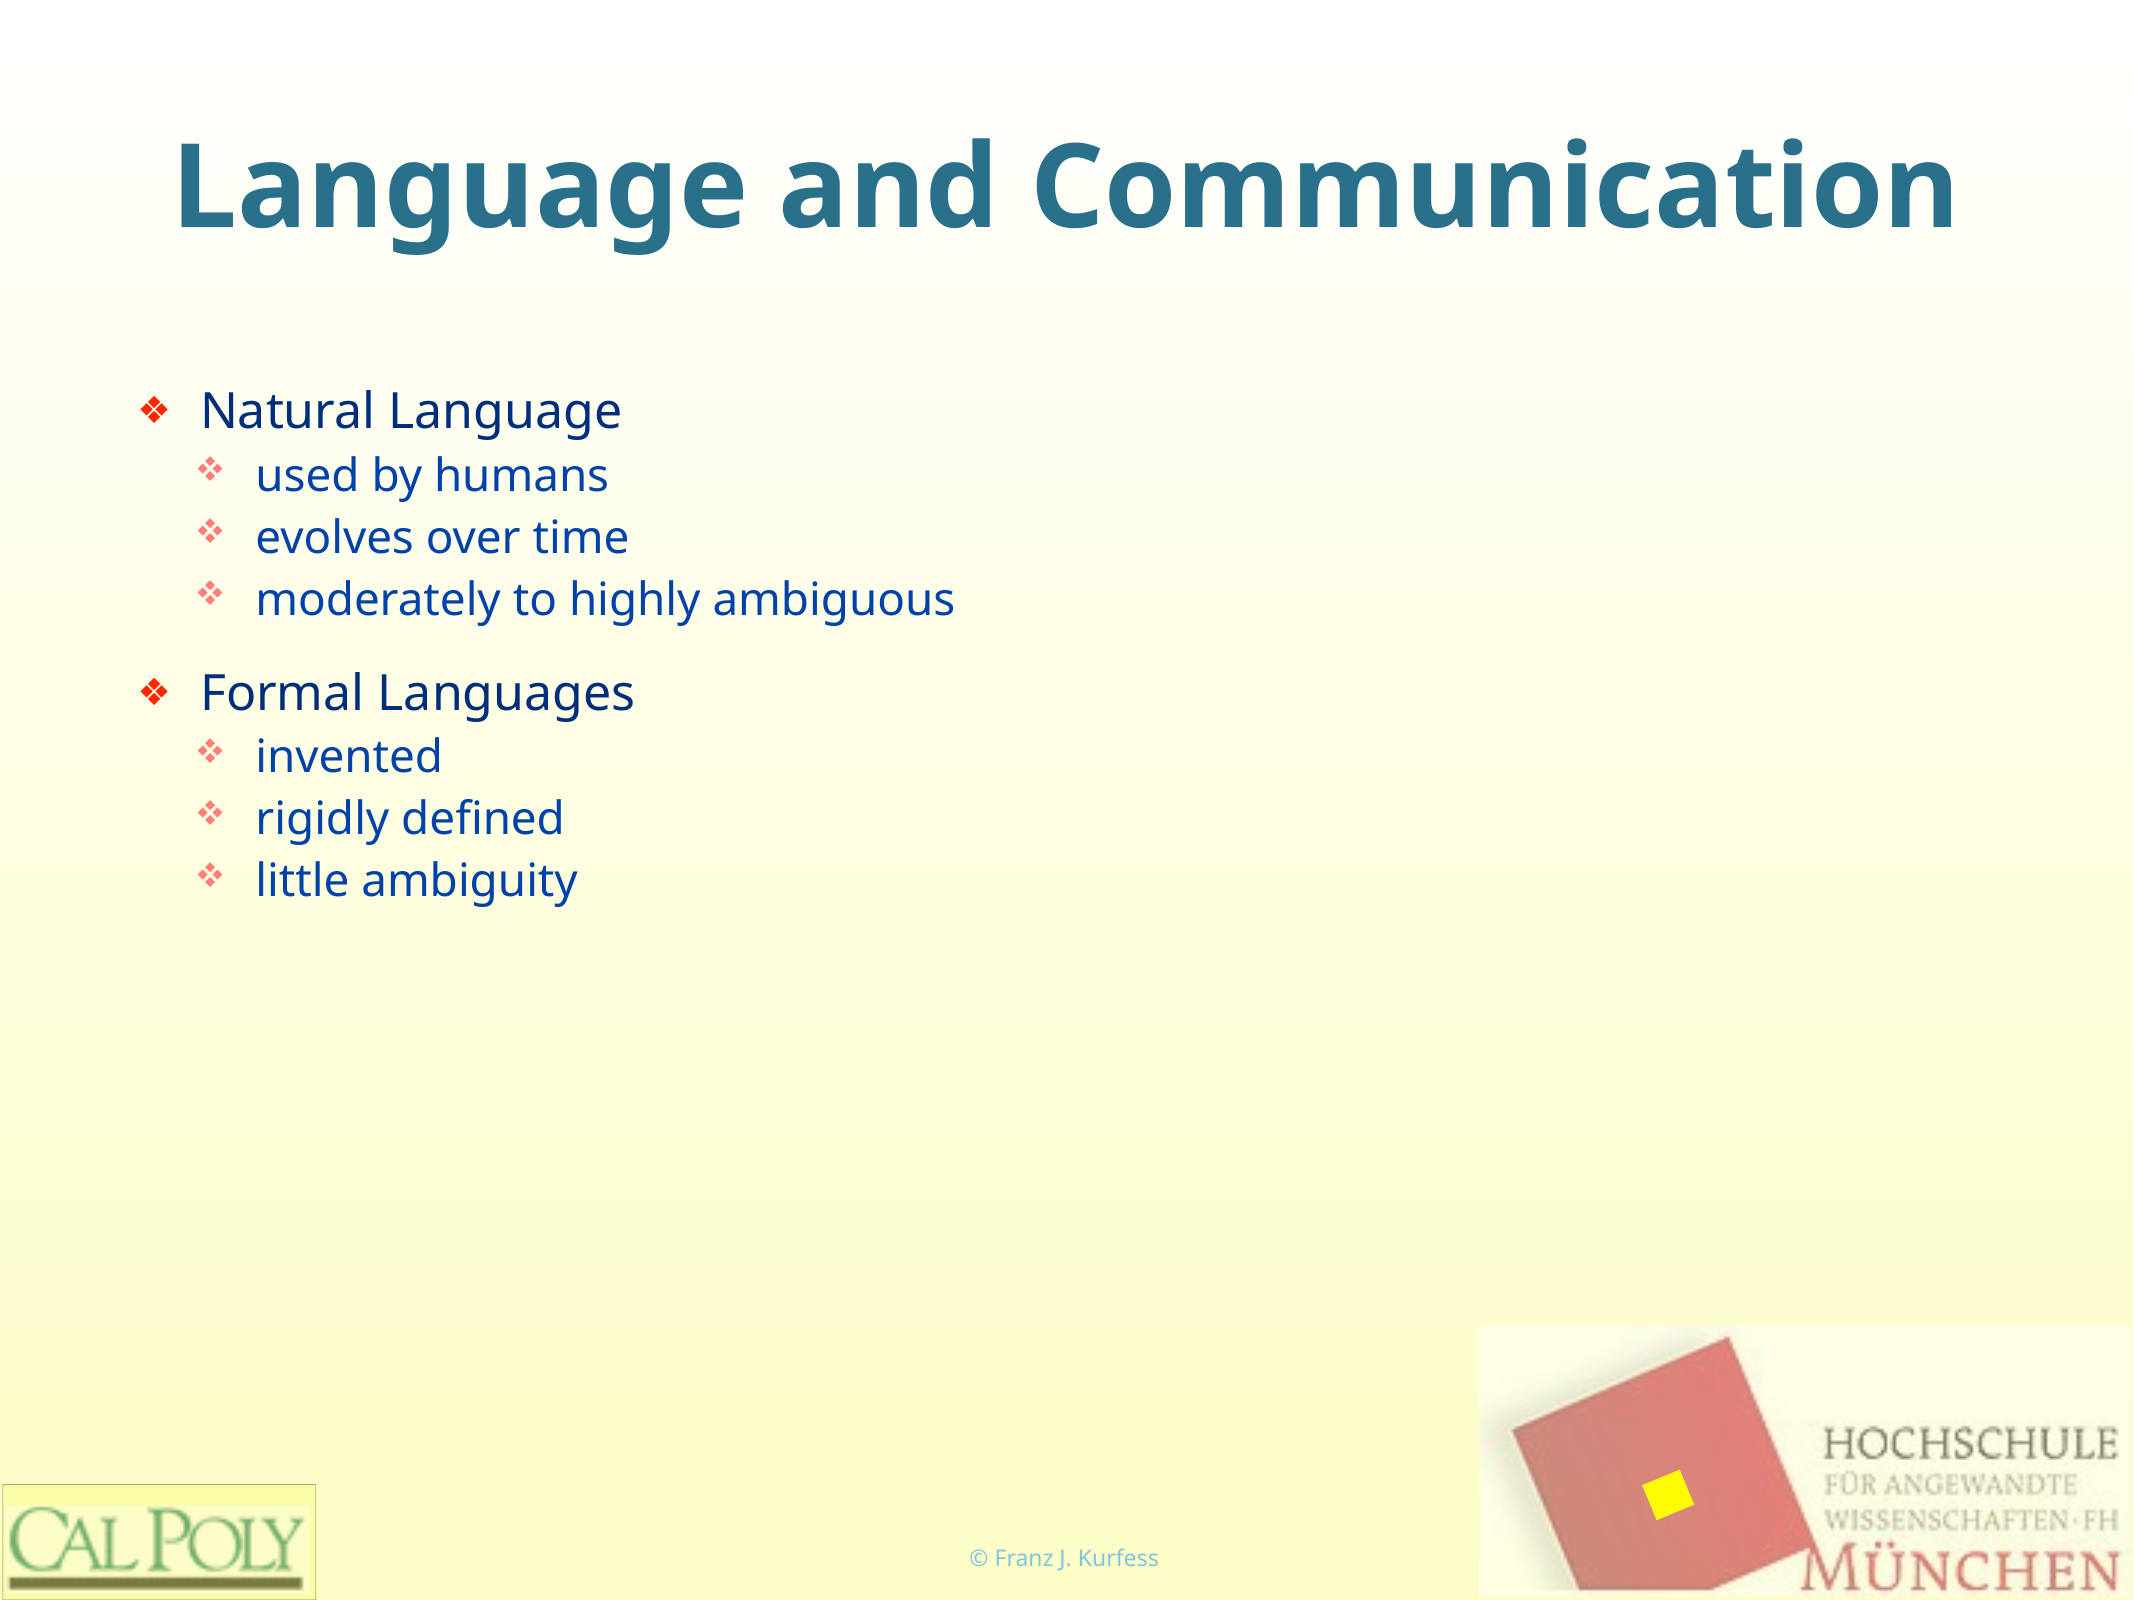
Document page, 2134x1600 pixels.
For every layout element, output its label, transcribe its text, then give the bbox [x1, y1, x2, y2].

list Natural Language used by humans evolves over time moderately to highly ambiguous Formal Languages invented rigidly defined little ambiguity [128, 376, 2005, 1491]
title Language and Communication [128, 0, 2005, 363]
slide_number [1641, 1469, 1695, 1521]
